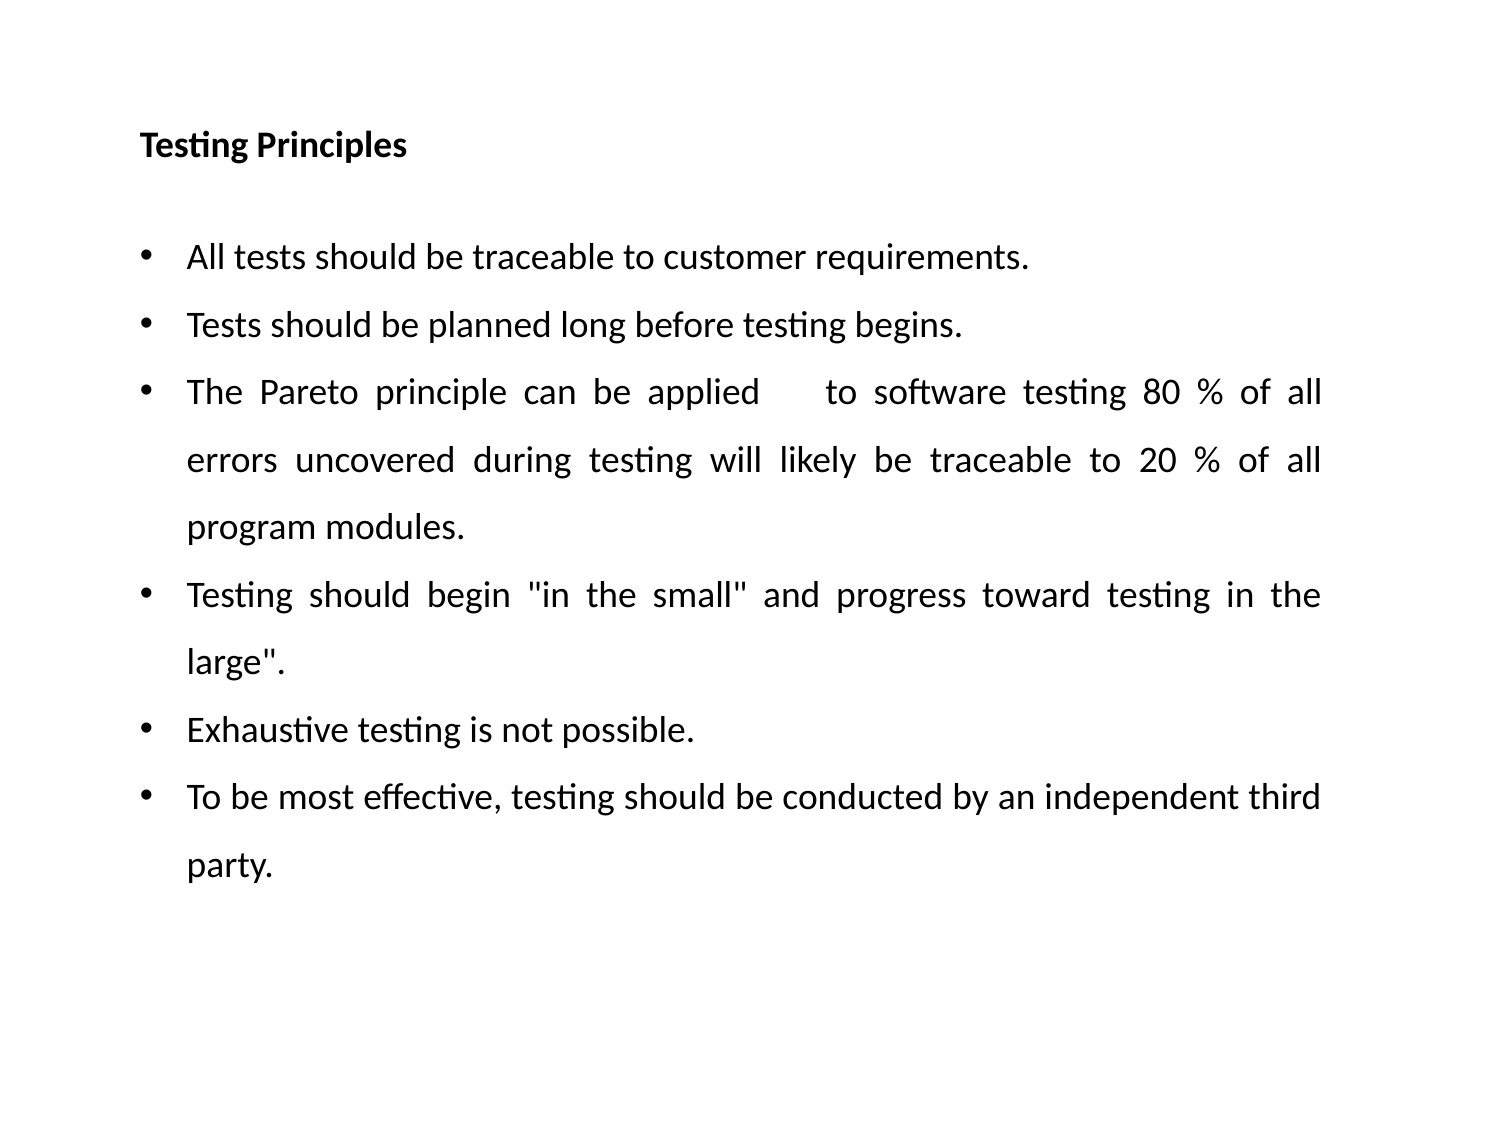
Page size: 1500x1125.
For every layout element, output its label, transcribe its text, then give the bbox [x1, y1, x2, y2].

text_box Testing Principles All tests should be traceable to customer requirements. Tests should be planned long before testing begins. The Pareto principle can be applied to software testing 80 % of all errors uncovered during testing will likely be traceable to 20 % of all program modules. Testing should begin "in the small" and progress toward testing in the large". Exhaustive testing is not possible. To be most effective, testing should be conducted by an independent third party. [124, 112, 1338, 960]
